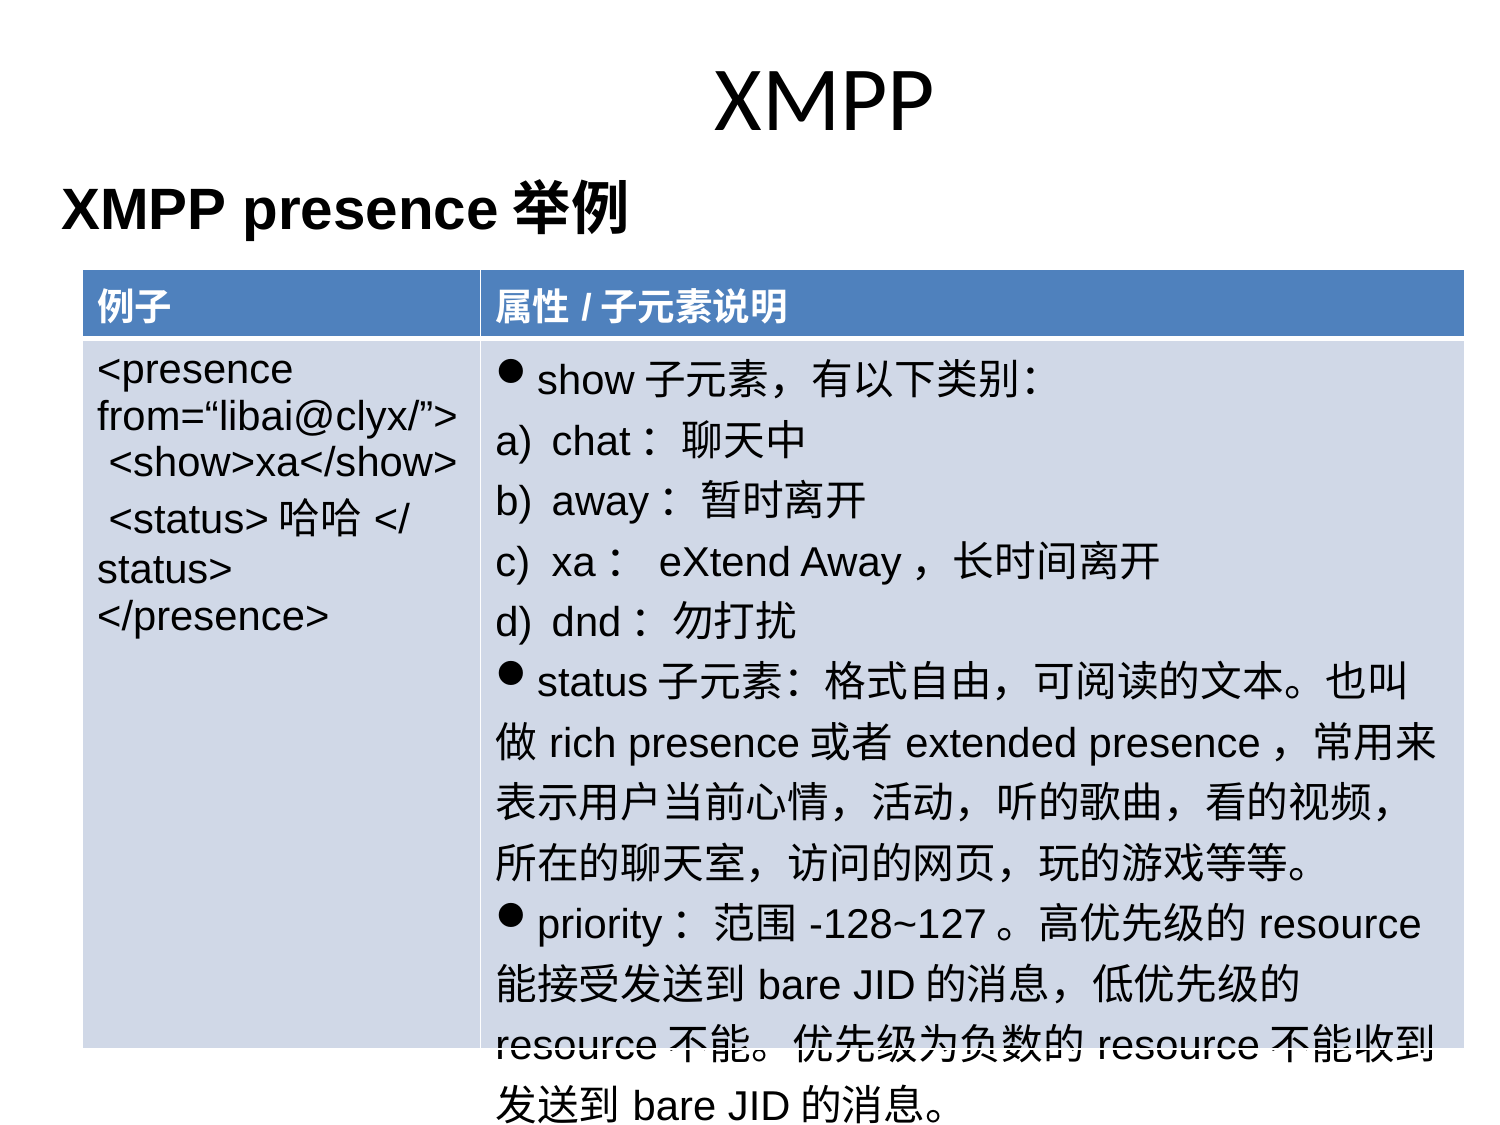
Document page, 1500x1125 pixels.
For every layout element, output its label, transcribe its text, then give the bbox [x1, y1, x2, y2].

title XMPP [150, 0, 1500, 188]
table_header 例子 [83, 270, 480, 336]
text_box [58, 246, 1407, 305]
table_cell <presence from=“libai@clyx/”> <show>xa</show> <status>哈哈</status> </presence> [83, 341, 480, 1048]
table_cell show子元素，有以下类别： chat：聊天中 away：暂时离开 xa：eXtend Away，长时间离开 dnd：勿打扰 status子元素：格式自由，可阅读的文本。也叫做rich presence或者extended presence，常用来表示用户当前心情，活动，听的歌曲，看的视频，所在的聊天室，访问的网页，玩的游戏等等。 priority：范围-128~127。高优先级的resource能接受发送到bare JID的消息，低优先级的resource不能。优先级为负数的resource不能收到发送到bare JID的消息。 [481, 341, 1464, 1048]
table_header 属性/子元素说明 [481, 270, 1464, 336]
text_box XMPP presence举例 [46, 164, 668, 249]
